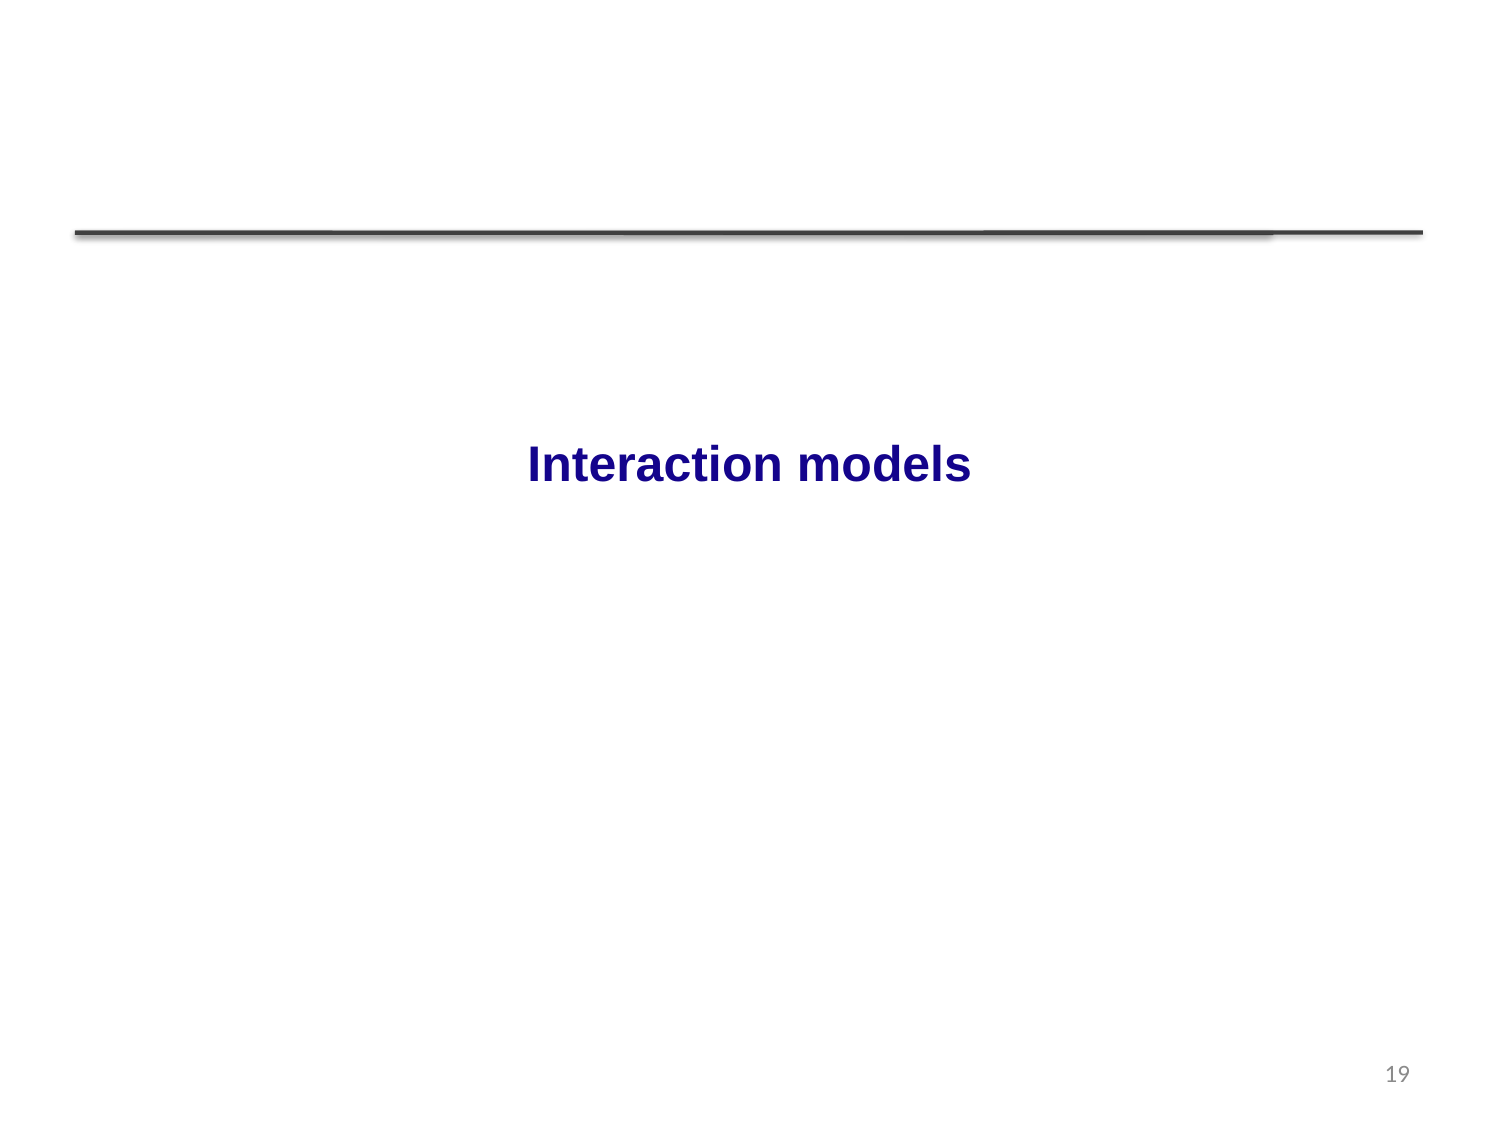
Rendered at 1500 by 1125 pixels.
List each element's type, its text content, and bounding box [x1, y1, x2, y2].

title Interaction models [74, 367, 1426, 556]
slide_number 19 [1074, 1042, 1425, 1103]
